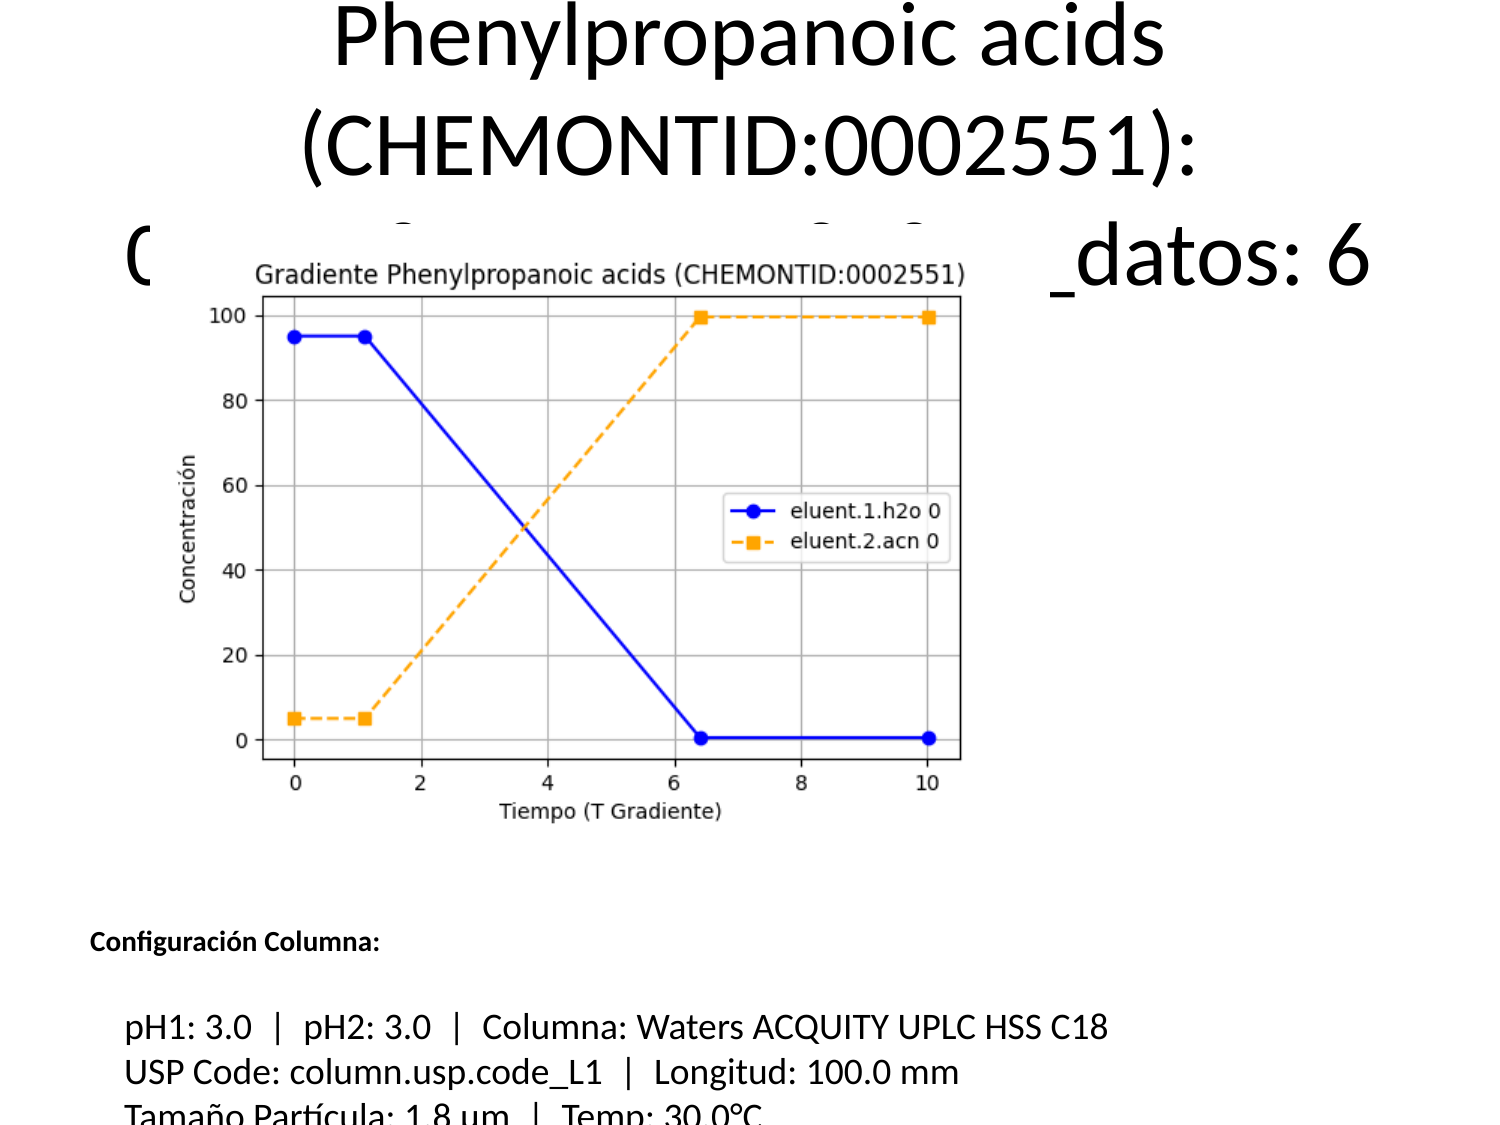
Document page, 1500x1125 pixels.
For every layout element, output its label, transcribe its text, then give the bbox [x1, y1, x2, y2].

text_box Configuración Columna: pH1: 3.0 | pH2: 3.0 | Columna: Waters ACQUITY UPLC HSS C18 USP Code: column.usp.code_L1 | Longitud: 100.0 mm Tamaño Partícula: 1.8 µm | Temp: 30.0°C Flujo: 0.4 mL/min | T0: 0.55125 min [75, 869, 1125, 1125]
title Phenylpropanoic acids (CHEMONTID:0002551): 0.0541854993129808, n_datos: 6 [75, 45, 1425, 233]
picture [149, 224, 1051, 826]
